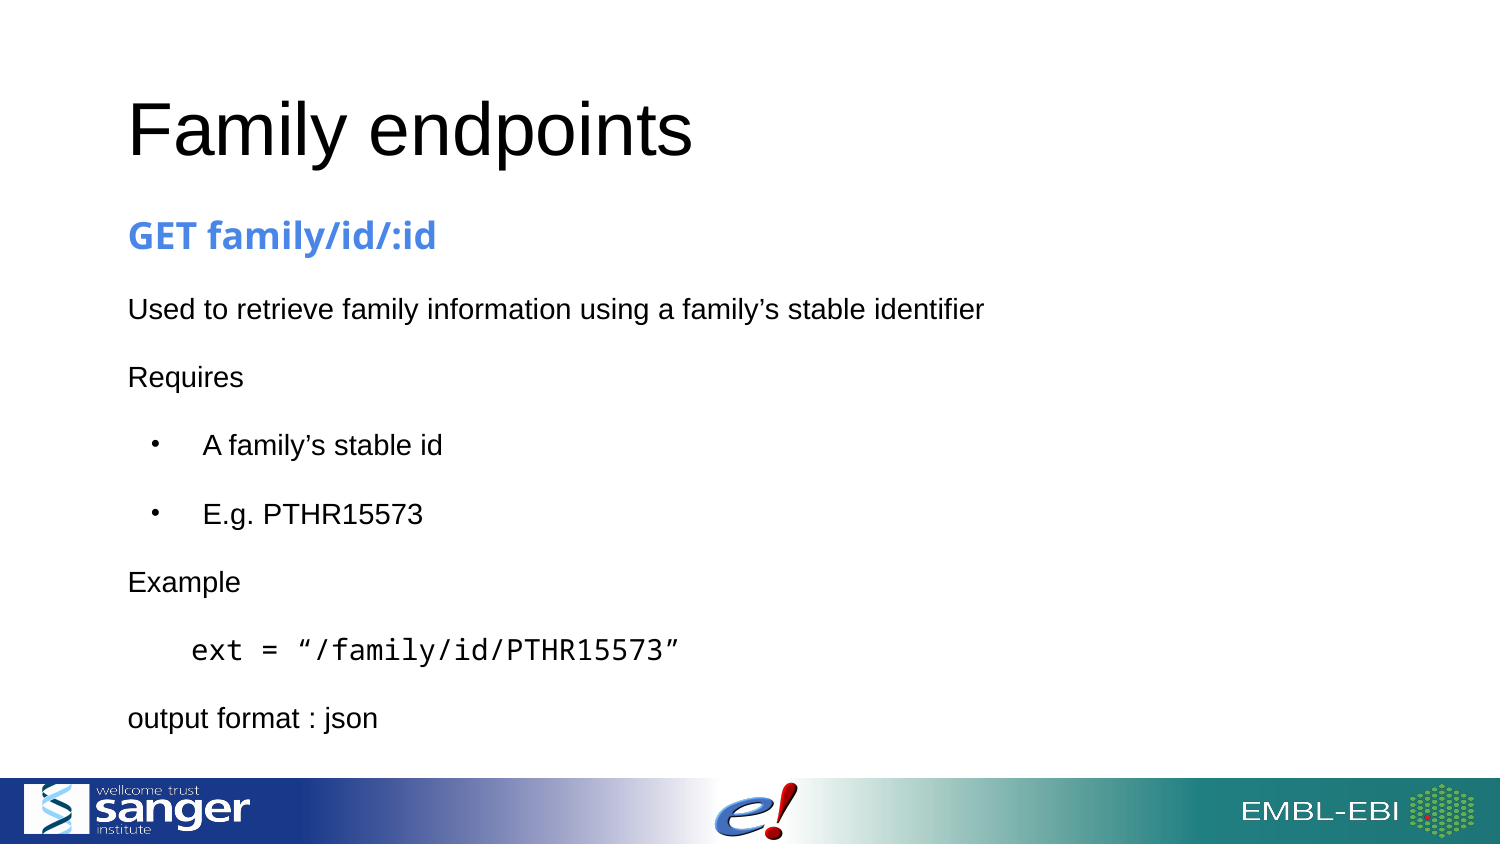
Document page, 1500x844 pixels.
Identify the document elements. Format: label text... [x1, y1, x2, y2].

title Family endpoints [112, 65, 1388, 179]
list GET family/id/:id Used to retrieve family information using a family’s stable identifier Requires A family’s stable id E.g. PTHR15573 Example ext = “/family/id/PTHR15573” output format : json [112, 196, 1388, 732]
picture [0, 778, 1500, 844]
